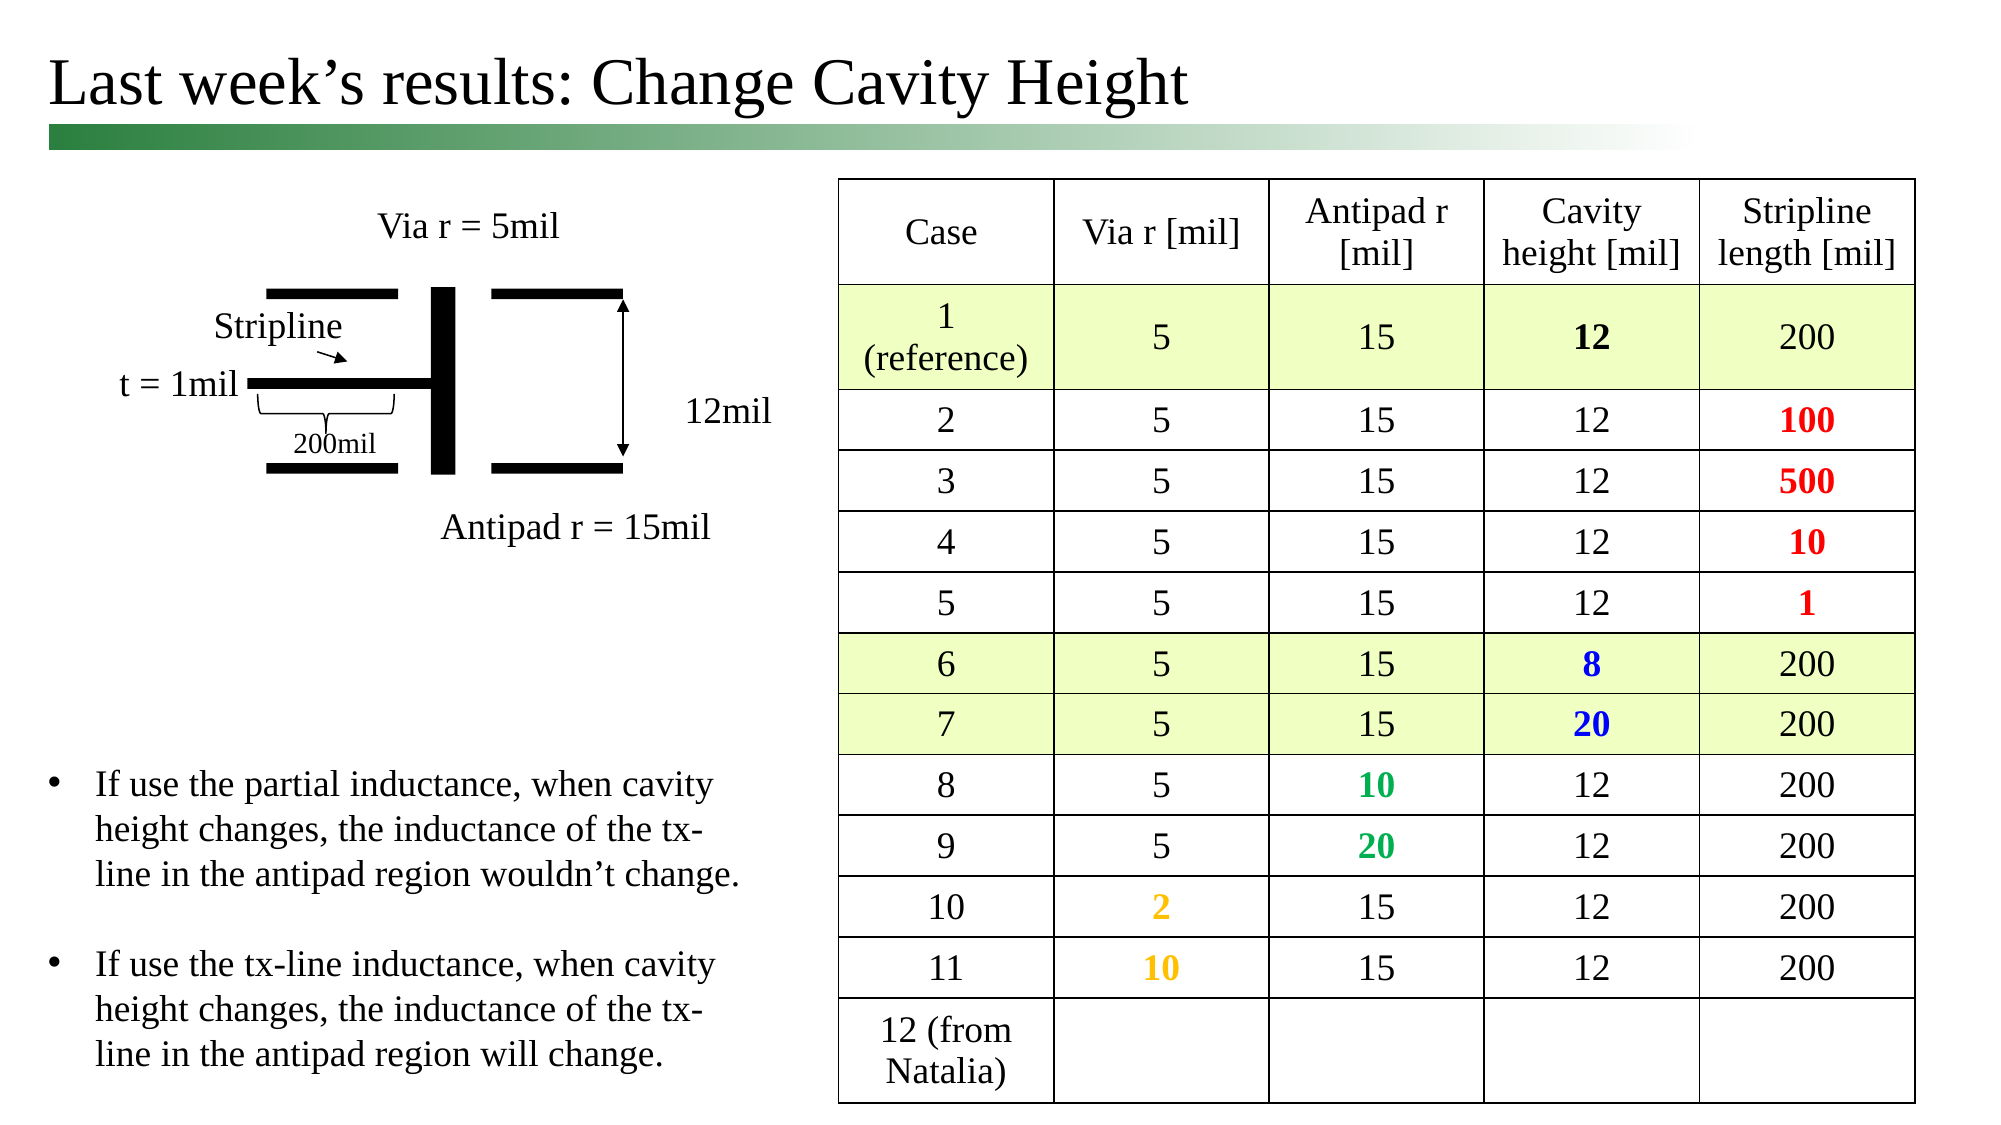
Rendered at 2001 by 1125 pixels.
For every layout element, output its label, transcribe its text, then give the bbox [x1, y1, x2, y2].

table_cell 8 [1485, 634, 1699, 693]
table_header Cavity height [mil] [1485, 180, 1699, 284]
table_cell 10 [1055, 938, 1268, 997]
table_cell 1 [1700, 573, 1914, 632]
table_cell 12 [1485, 285, 1699, 389]
table_cell 15 [1270, 938, 1483, 997]
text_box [103, 193, 728, 557]
table_cell 100 [1700, 390, 1914, 449]
table_cell 200 [1700, 938, 1914, 997]
text_box 12mil [733, 378, 788, 438]
table_cell 500 [1700, 451, 1914, 510]
table_cell 5 [1055, 634, 1268, 693]
table_cell 20 [1485, 694, 1699, 754]
table_cell 20 [1270, 816, 1483, 875]
table_cell 8 [839, 755, 1053, 814]
table_cell 5 [1055, 816, 1268, 875]
table_cell 3 [839, 451, 1053, 510]
table_cell 10 [1270, 755, 1483, 814]
table_cell [1485, 999, 1699, 1102]
table_header Antipad r [mil] [1270, 180, 1483, 284]
table_header Via r [mil] [1055, 180, 1268, 284]
table_cell 7 [839, 694, 1053, 754]
text_box If use the partial inductance, when cavity height changes, the inductance of the tx-line in the antipad region wouldn’t change. If use the tx-line inductance, when cavity height changes, the inductance of the tx-line in the antipad region will change. [33, 751, 776, 1082]
table_cell [1700, 999, 1914, 1102]
table_cell 5 [1055, 512, 1268, 571]
table_header Stripline length [mil] [1700, 180, 1914, 284]
table_cell 12 [1485, 755, 1699, 814]
table_cell 15 [1270, 694, 1483, 754]
table_cell 12 [1485, 573, 1699, 632]
table_cell 15 [1270, 573, 1483, 632]
table_cell 12 [1485, 816, 1699, 875]
table_cell 15 [1270, 285, 1483, 389]
table_cell 5 [1055, 390, 1268, 449]
table_cell 5 [1055, 285, 1268, 389]
table_cell [1270, 999, 1483, 1102]
table_cell 5 [839, 573, 1053, 632]
table_cell 200 [1700, 285, 1914, 389]
table_cell 11 [839, 938, 1053, 997]
table_cell 12 [1485, 451, 1699, 510]
table_cell 200 [1700, 634, 1914, 693]
table_cell 5 [1055, 451, 1268, 510]
table_cell 5 [1055, 573, 1268, 632]
table_cell 200 [1700, 694, 1914, 754]
table_cell 5 [1055, 694, 1268, 754]
table_cell 12 [1485, 877, 1699, 936]
table_cell 2 [839, 390, 1053, 449]
table_cell 12 [1485, 390, 1699, 449]
table_cell 200 [1700, 816, 1914, 875]
table_cell 2 [1055, 877, 1268, 936]
table_cell 15 [1270, 512, 1483, 571]
table_cell 6 [839, 634, 1053, 693]
table_cell 200 [1700, 877, 1914, 936]
table_cell 10 [1700, 512, 1914, 571]
table_cell 1 (reference) [839, 285, 1053, 389]
table_cell 15 [1270, 390, 1483, 449]
table_cell 5 [1055, 755, 1268, 814]
table_cell 4 [839, 512, 1053, 571]
table_cell 12 (from Natalia) [839, 999, 1053, 1102]
table_cell 15 [1270, 451, 1483, 510]
table_cell 12 [1485, 512, 1699, 571]
table_cell 12 [1485, 938, 1699, 997]
title Last week’s results: Change Cavity Height [33, 0, 1834, 126]
table_header Case [839, 180, 1053, 284]
table_cell 15 [1270, 634, 1483, 693]
table_cell 10 [839, 877, 1053, 936]
table_cell 15 [1270, 877, 1483, 936]
table_cell 9 [839, 816, 1053, 875]
table_cell 200 [1700, 755, 1914, 814]
table_cell [1055, 999, 1268, 1102]
